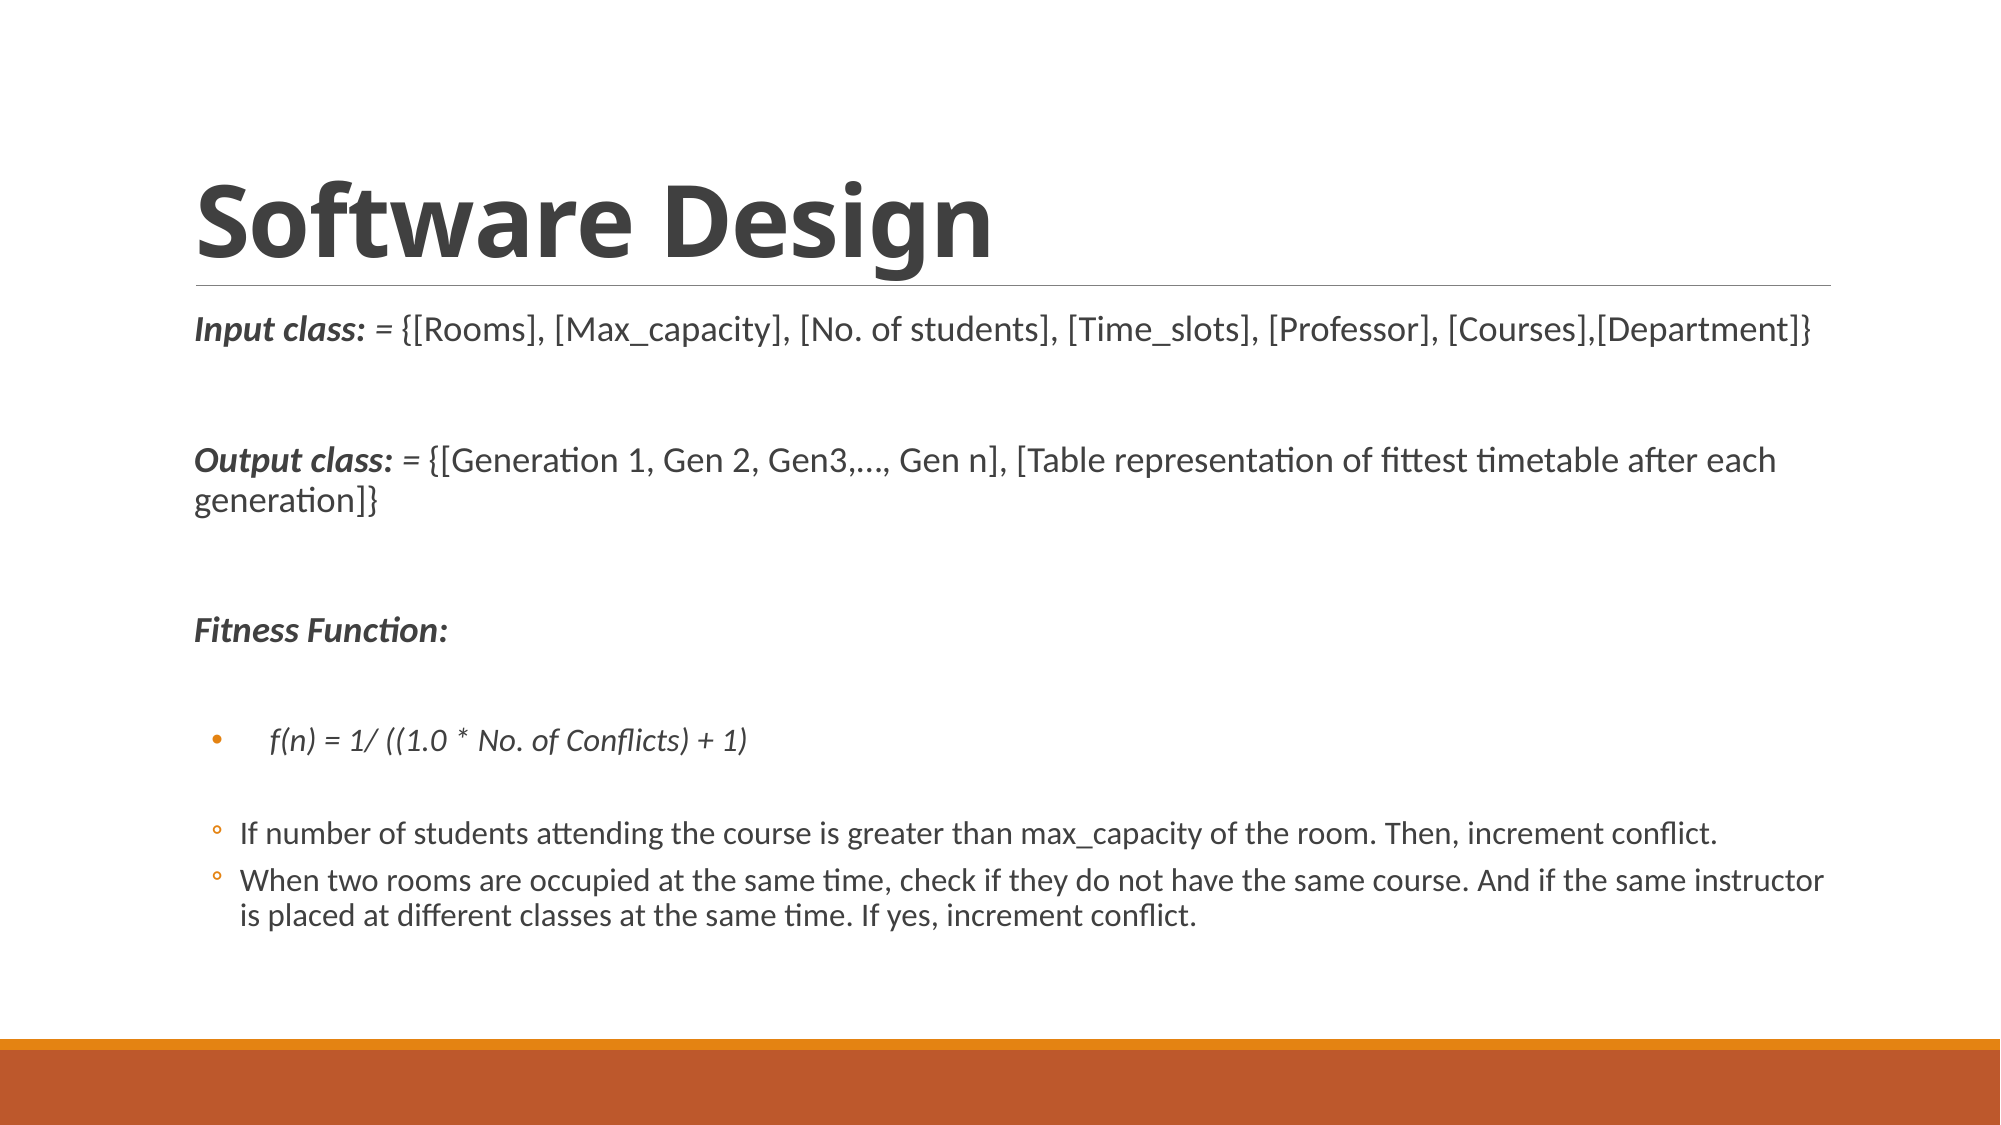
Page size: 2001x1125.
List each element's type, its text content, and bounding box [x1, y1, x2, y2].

list Input class: = {[Rooms], [Max_capacity], [No. of students], [Time_slots], [Professor], [Courses],[Department]} Output class: = {[Generation 1, Gen 2, Gen3,…, Gen n], [Table representation of fittest timetable after each generation]} Fitness Function: f(n) = 1/ ((1.0 * No. of Conflicts) + 1) If number of students attending the course is greater than max_capacity of the room. Then, increment conflict. When two rooms are occupied at the same time, check if they do not have the same course. And if the same instructor is placed at different classes at the same time. If yes, increment conflict. [180, 302, 1830, 963]
title Software Design [180, 47, 1830, 285]
